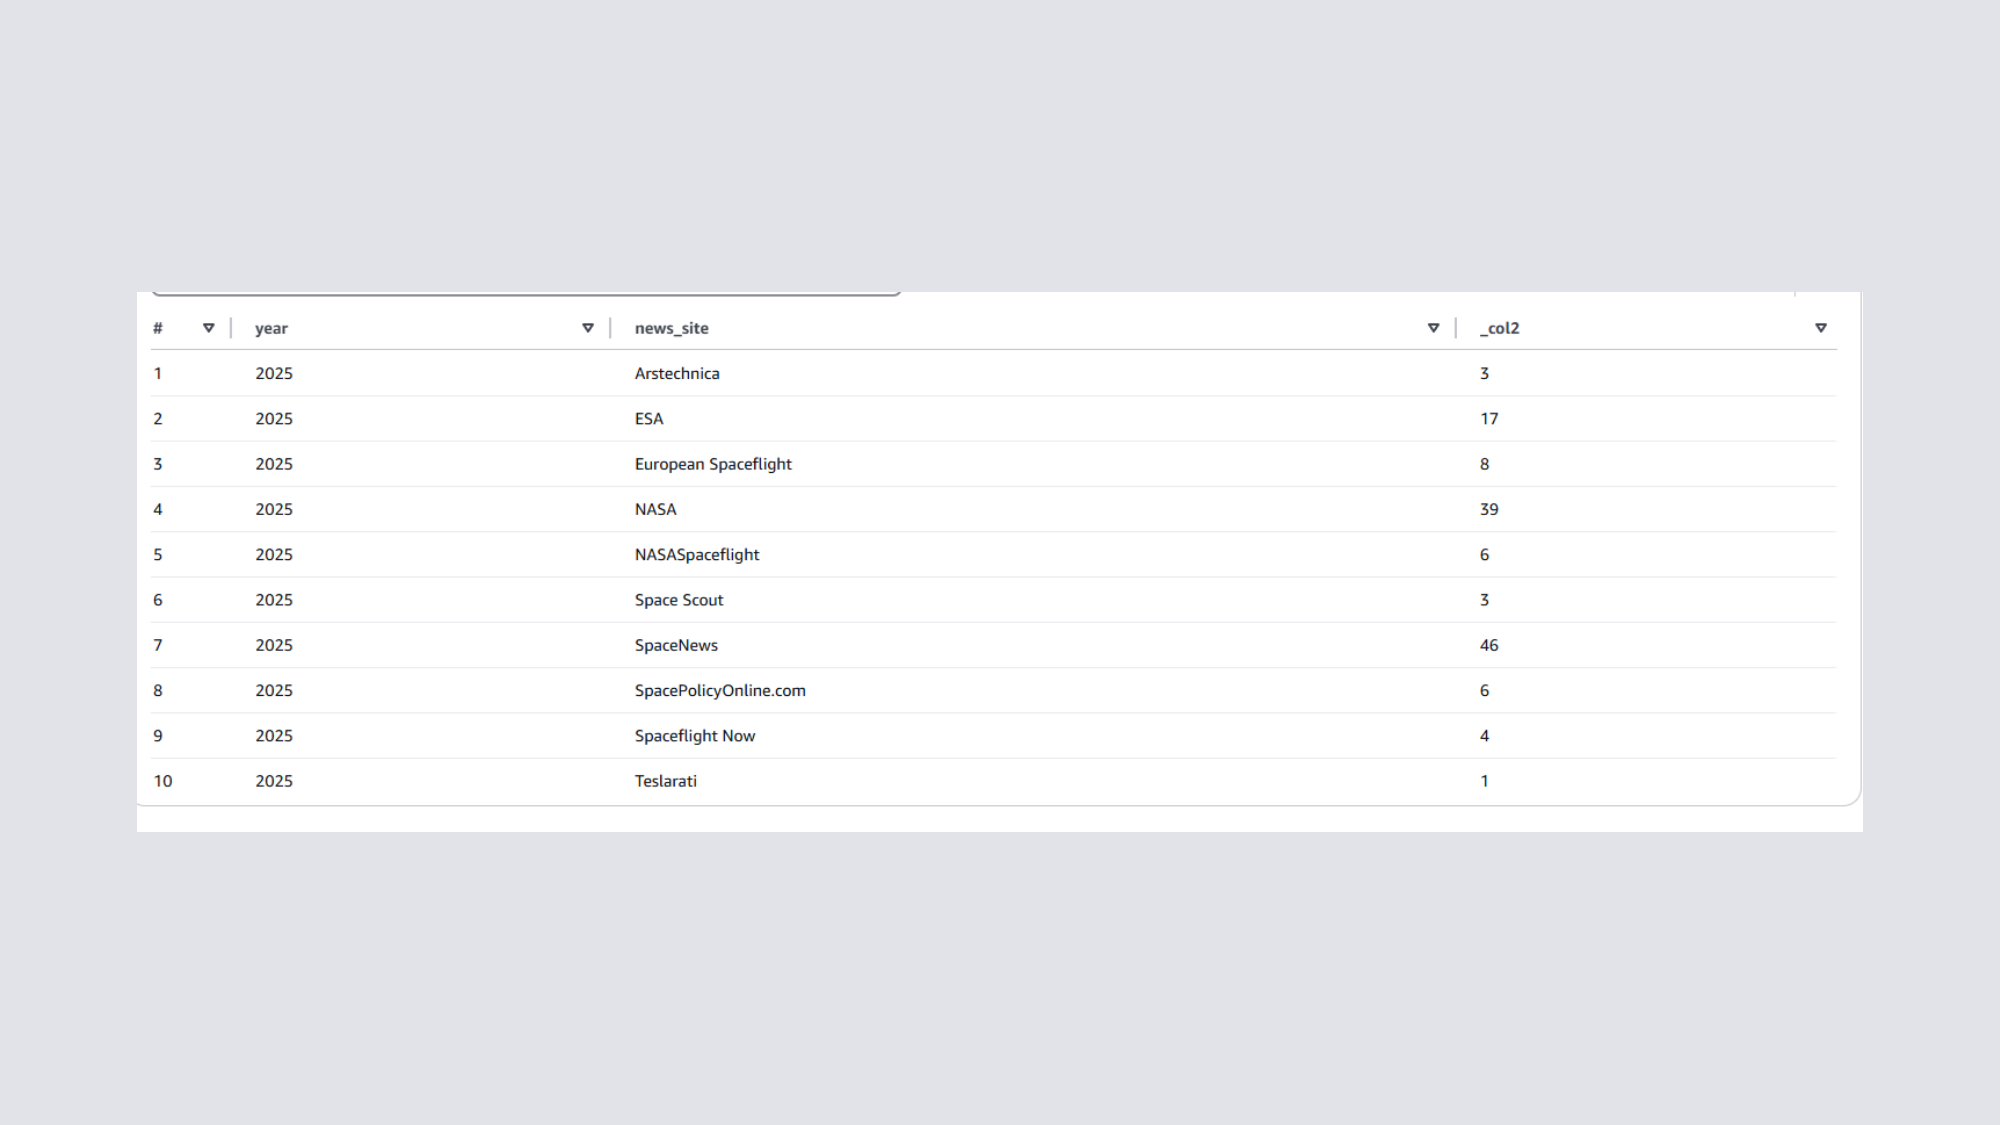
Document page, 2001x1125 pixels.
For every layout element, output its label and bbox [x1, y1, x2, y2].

picture [137, 292, 1863, 833]
